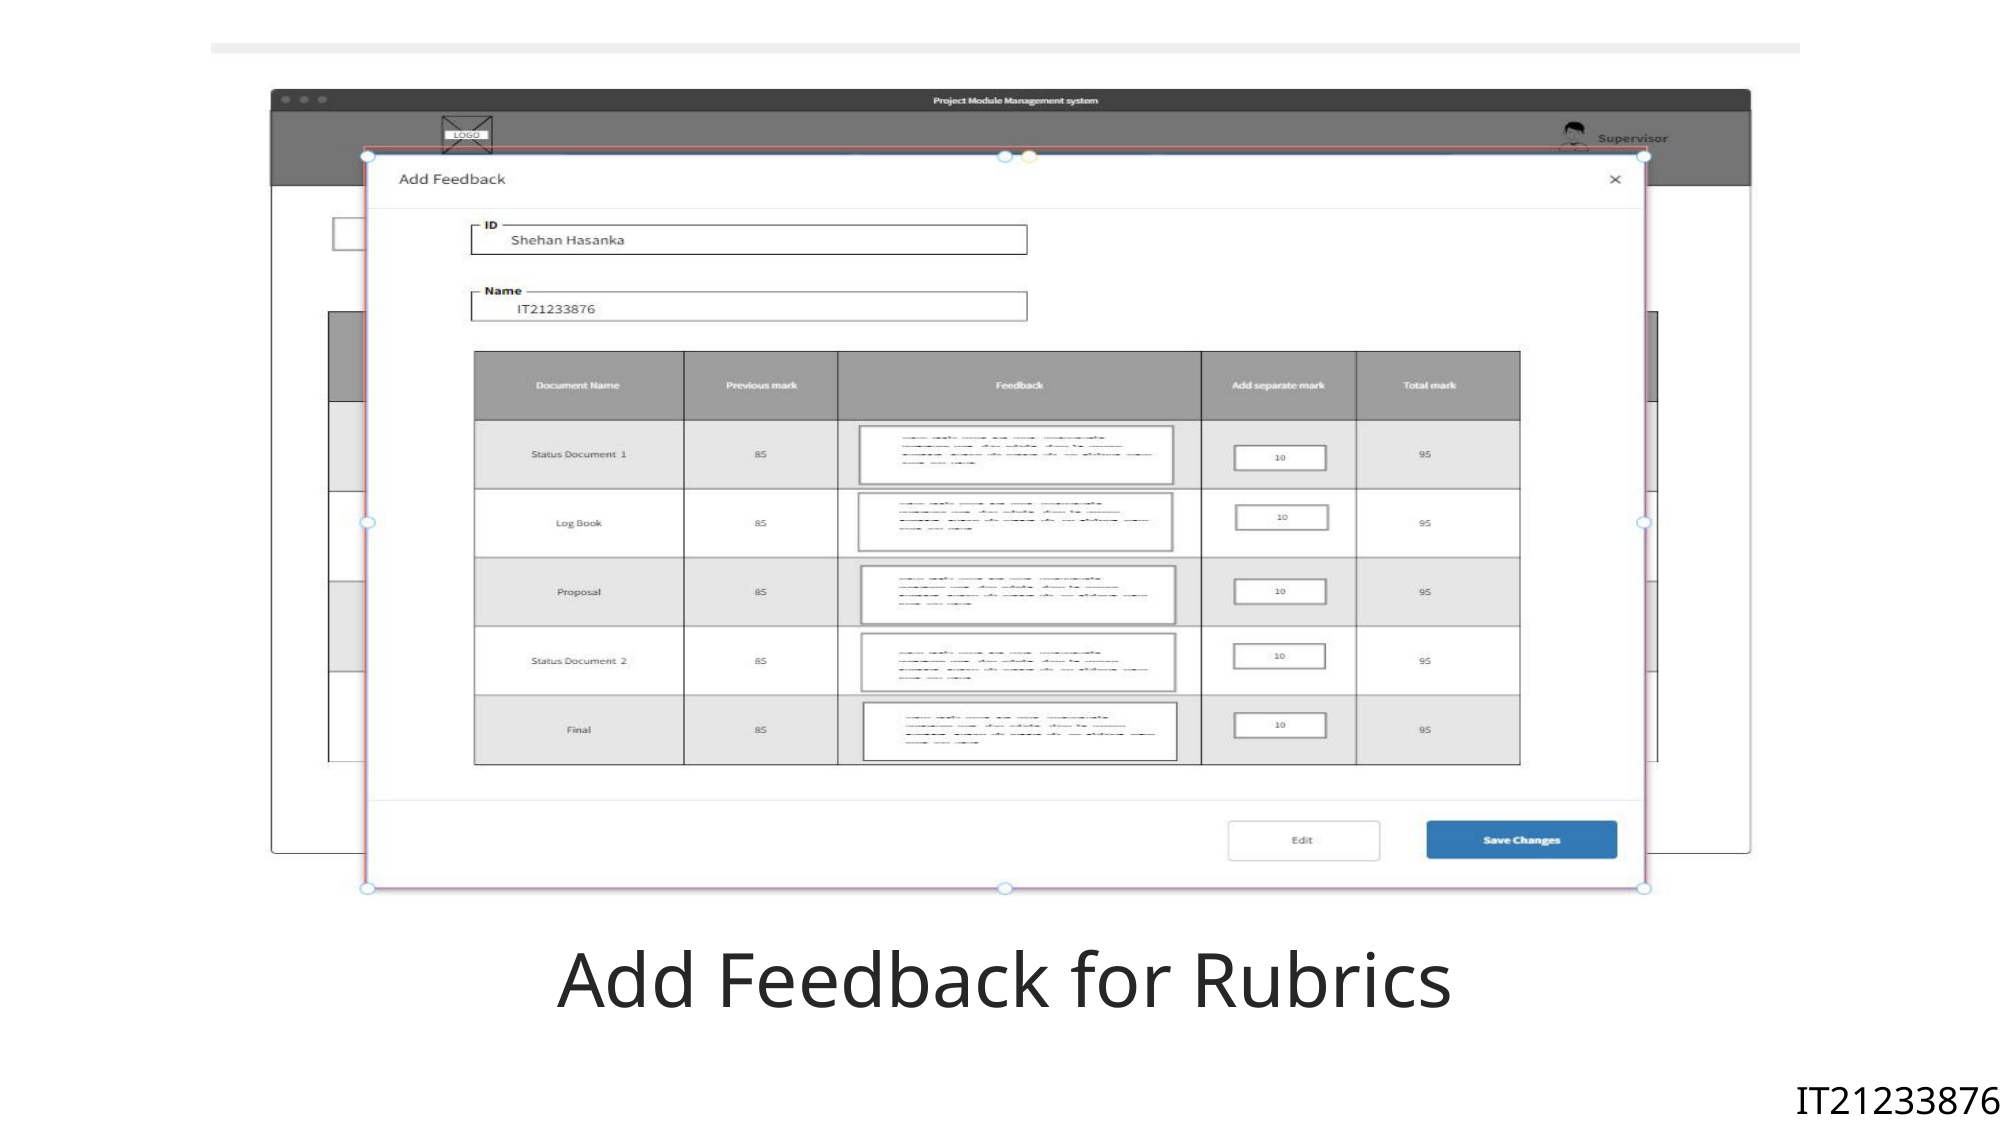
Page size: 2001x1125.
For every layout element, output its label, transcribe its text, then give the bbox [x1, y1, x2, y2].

text_box IT21233876 [1781, 1069, 2000, 1125]
picture [211, 42, 1800, 901]
text_box Add Feedback for Rubrics [85, 922, 1925, 1045]
